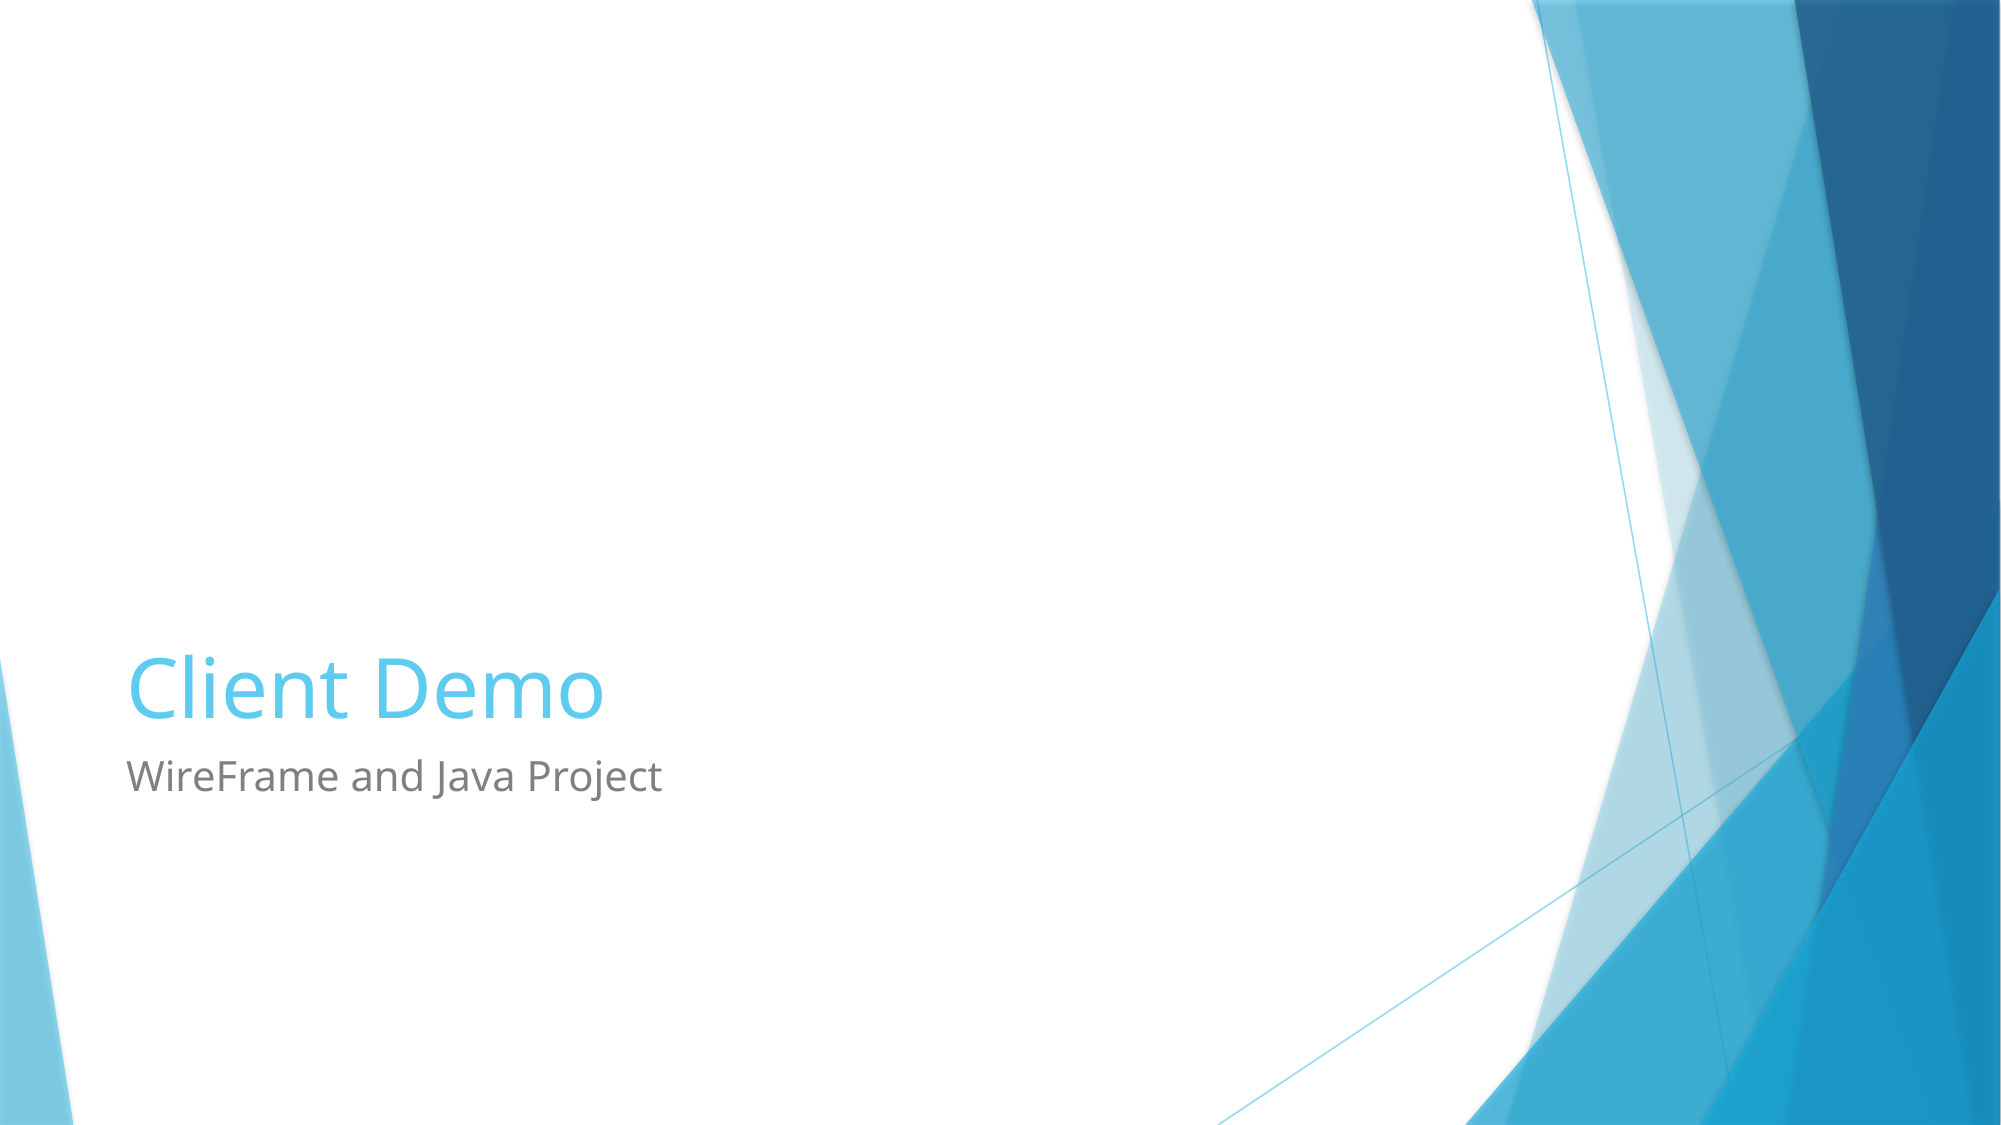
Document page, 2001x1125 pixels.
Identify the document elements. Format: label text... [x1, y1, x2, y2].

list WireFrame and Java Project [111, 742, 1522, 884]
title Client Demo [111, 443, 1522, 742]
